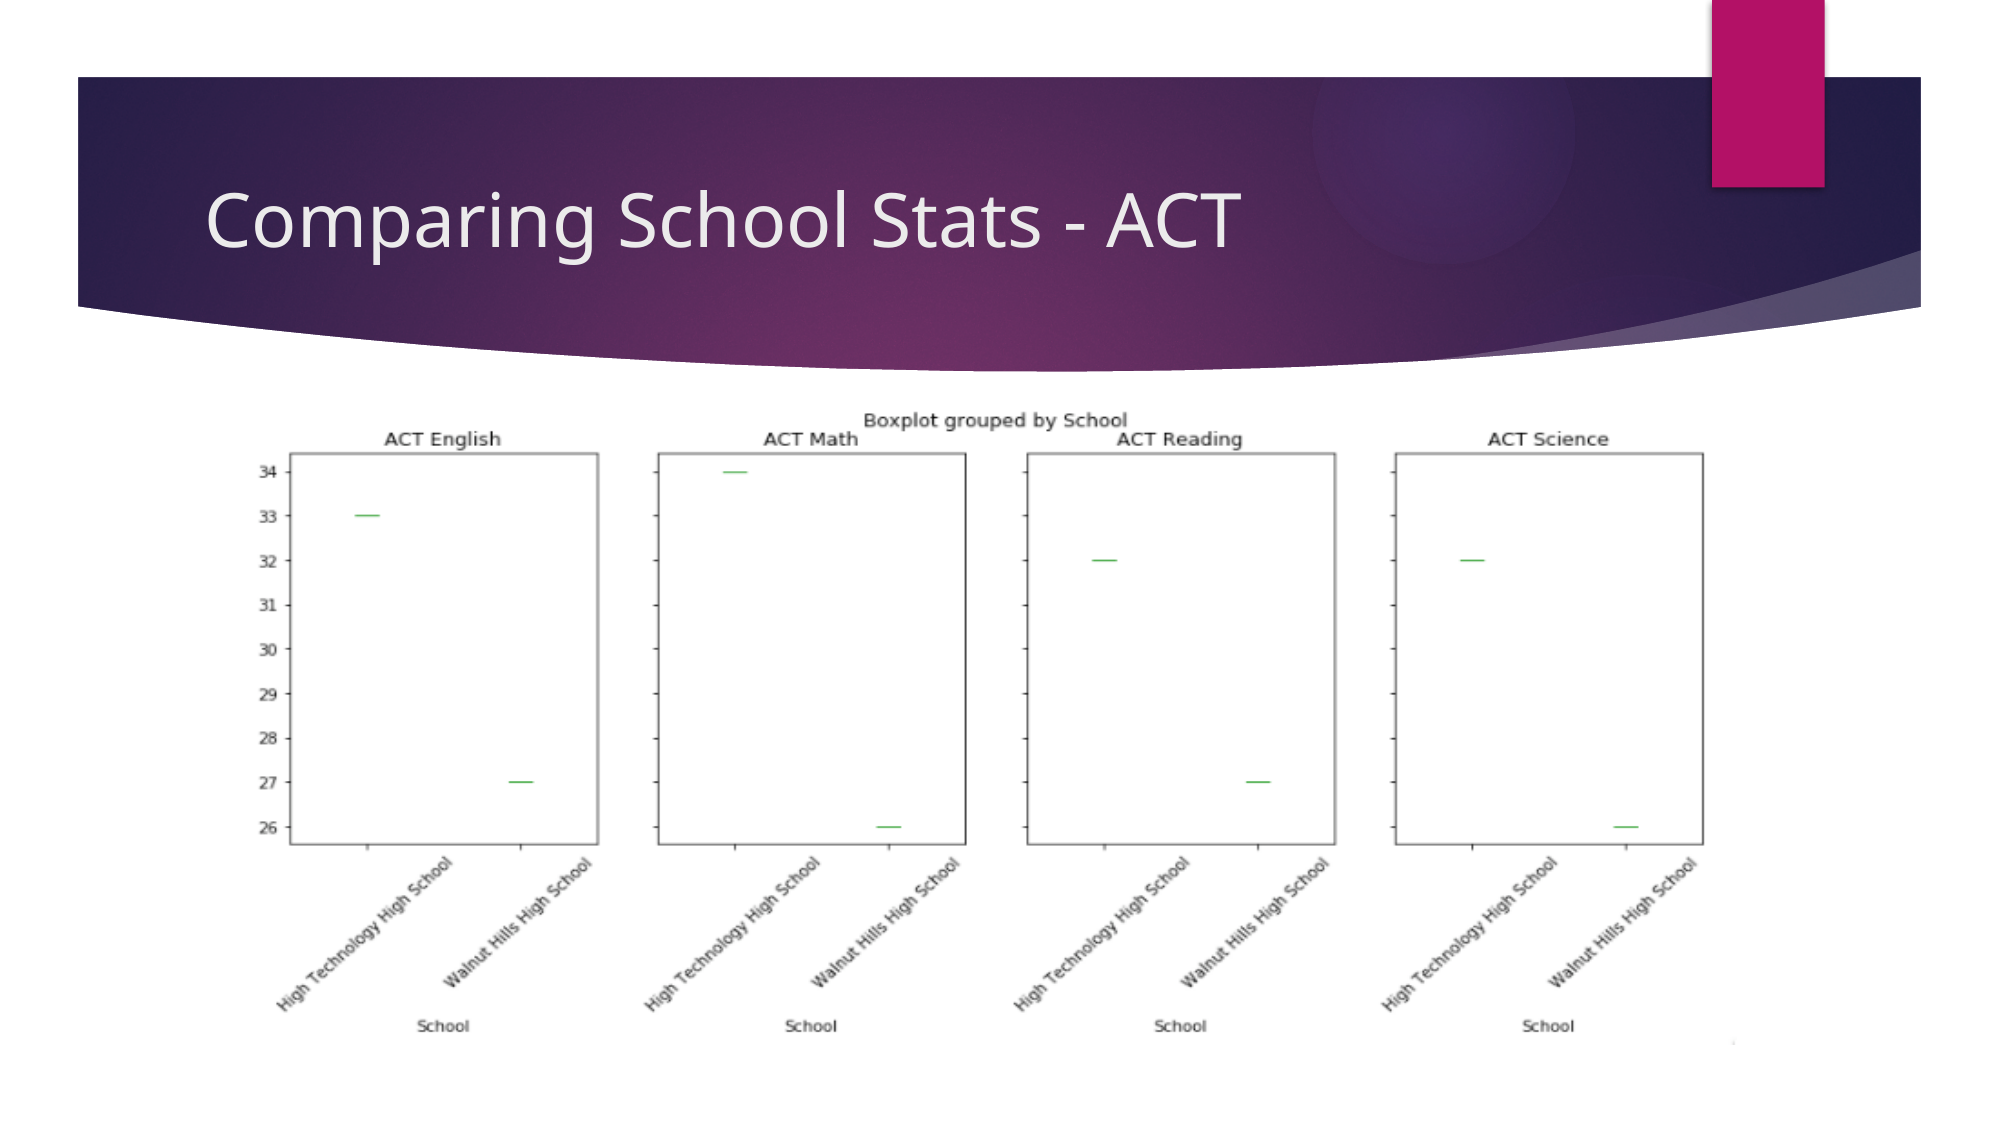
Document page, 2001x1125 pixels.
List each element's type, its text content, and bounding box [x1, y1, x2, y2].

title Comparing School Stats - ACT [189, 159, 1627, 276]
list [225, 409, 1737, 1046]
